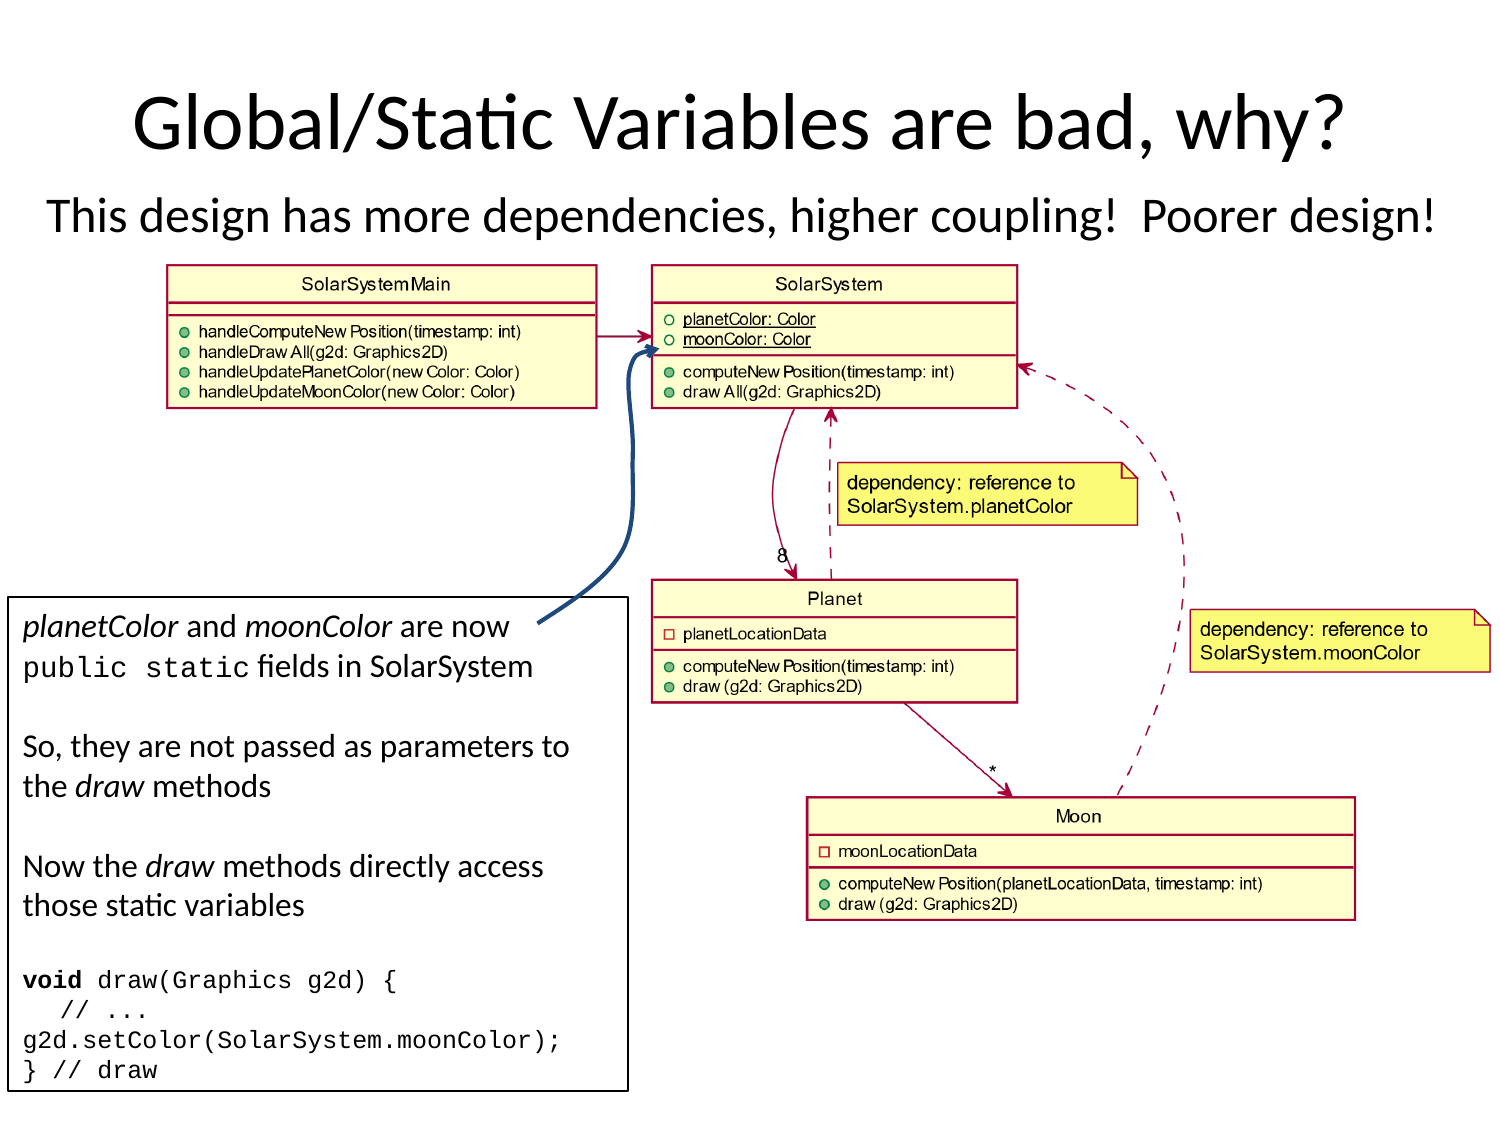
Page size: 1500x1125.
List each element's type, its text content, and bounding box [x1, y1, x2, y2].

picture [155, 254, 1500, 930]
title Global/Static Variables are bad, why? [75, 23, 1425, 174]
list This design has more dependencies, higher coupling! Poorer design! [31, 174, 1474, 272]
text_box planetColor and moonColor are now public static fields in SolarSystem So, they are not passed as parameters to the draw methods Now the draw methods directly access those static variables void draw(Graphics g2d) { // ... g2d.setColor(SolarSystem.moonColor); } // draw [7, 596, 628, 1091]
